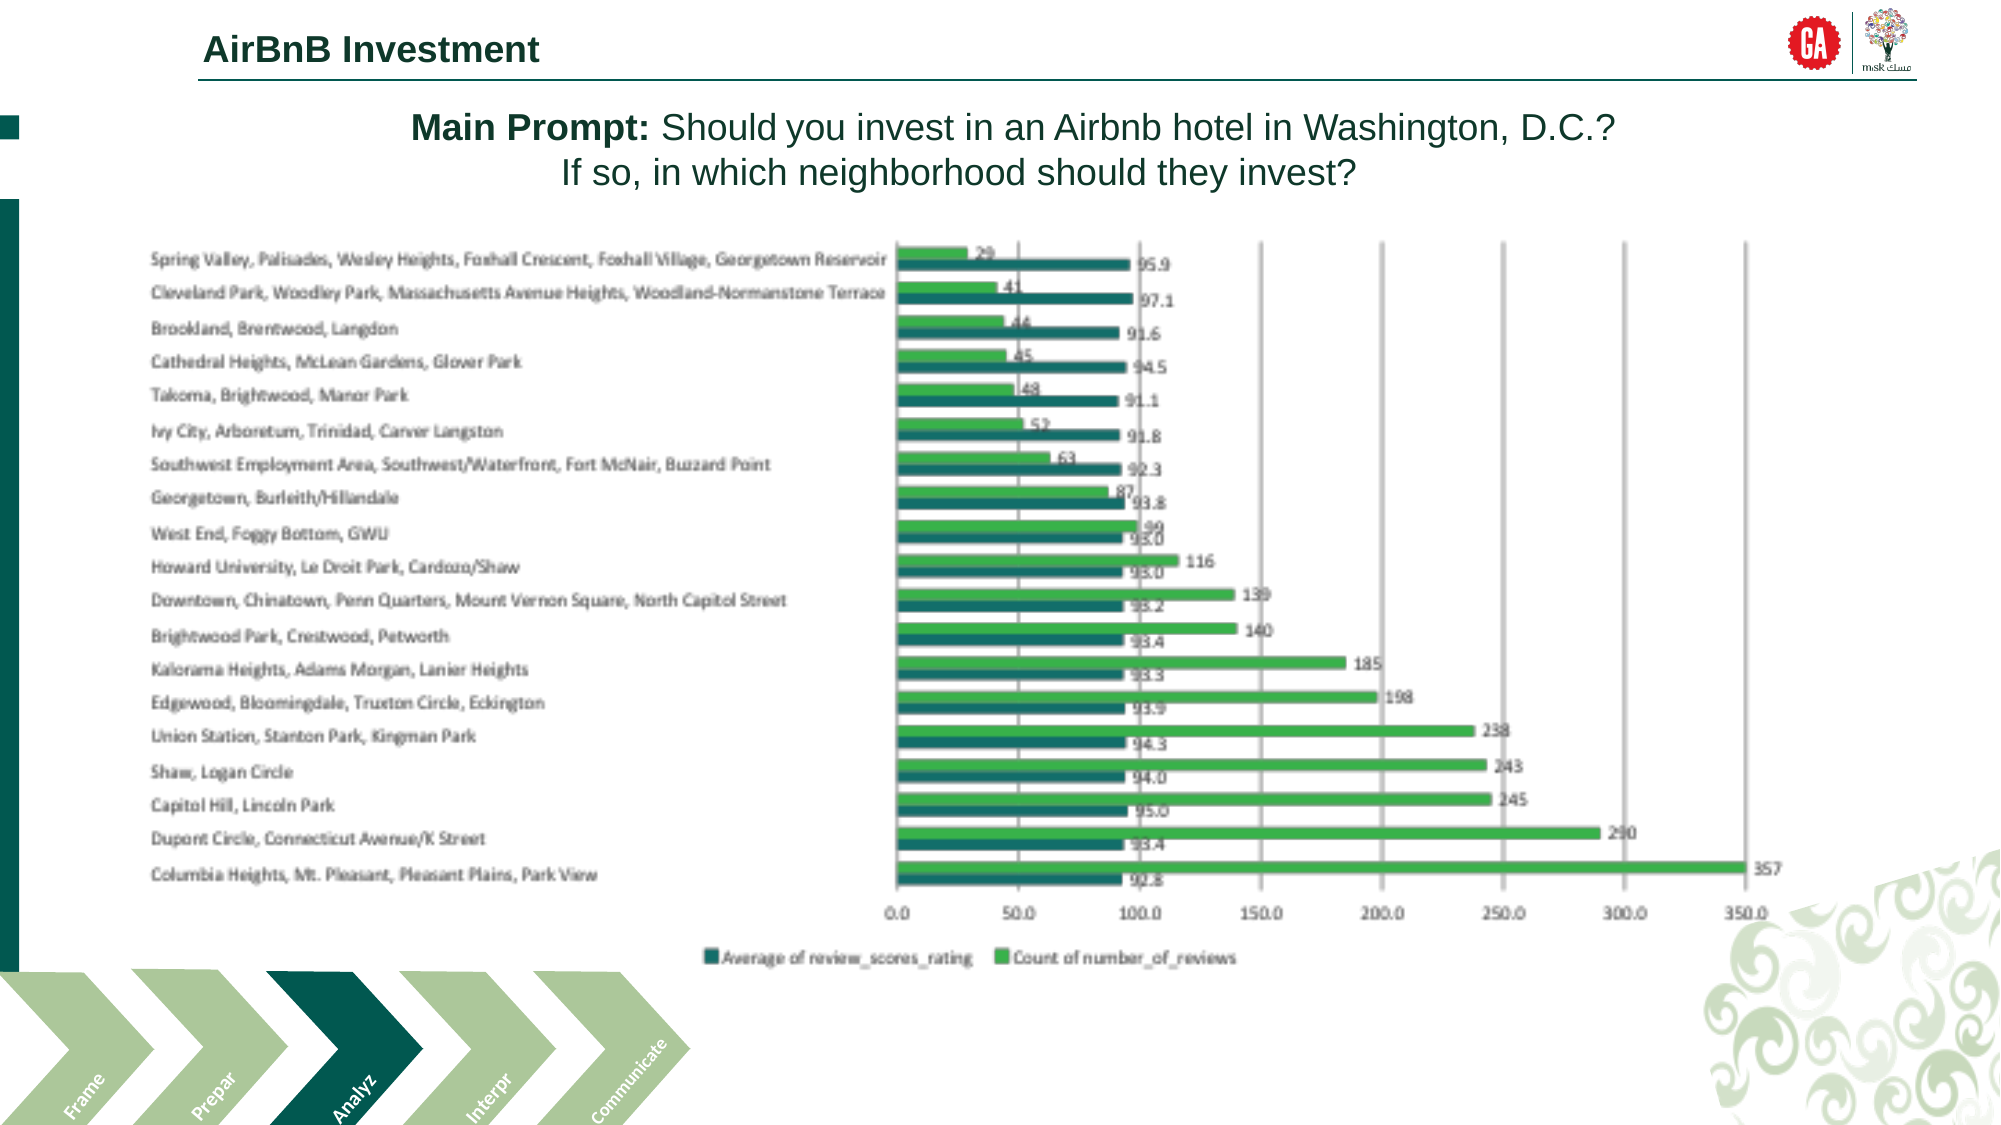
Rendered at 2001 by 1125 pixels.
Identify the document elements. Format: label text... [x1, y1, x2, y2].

text_box [1688, 848, 2000, 1125]
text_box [0, 968, 701, 1125]
text_box AirBnB Investment [140, 17, 603, 78]
text_box Main Prompt: Should you invest in an Airbnb hotel in Washington, D.C.? If so, in which neighborhood should they invest? [395, 95, 2000, 202]
picture [1862, 8, 1911, 72]
picture [131, 222, 1790, 988]
picture [1788, 16, 1843, 70]
